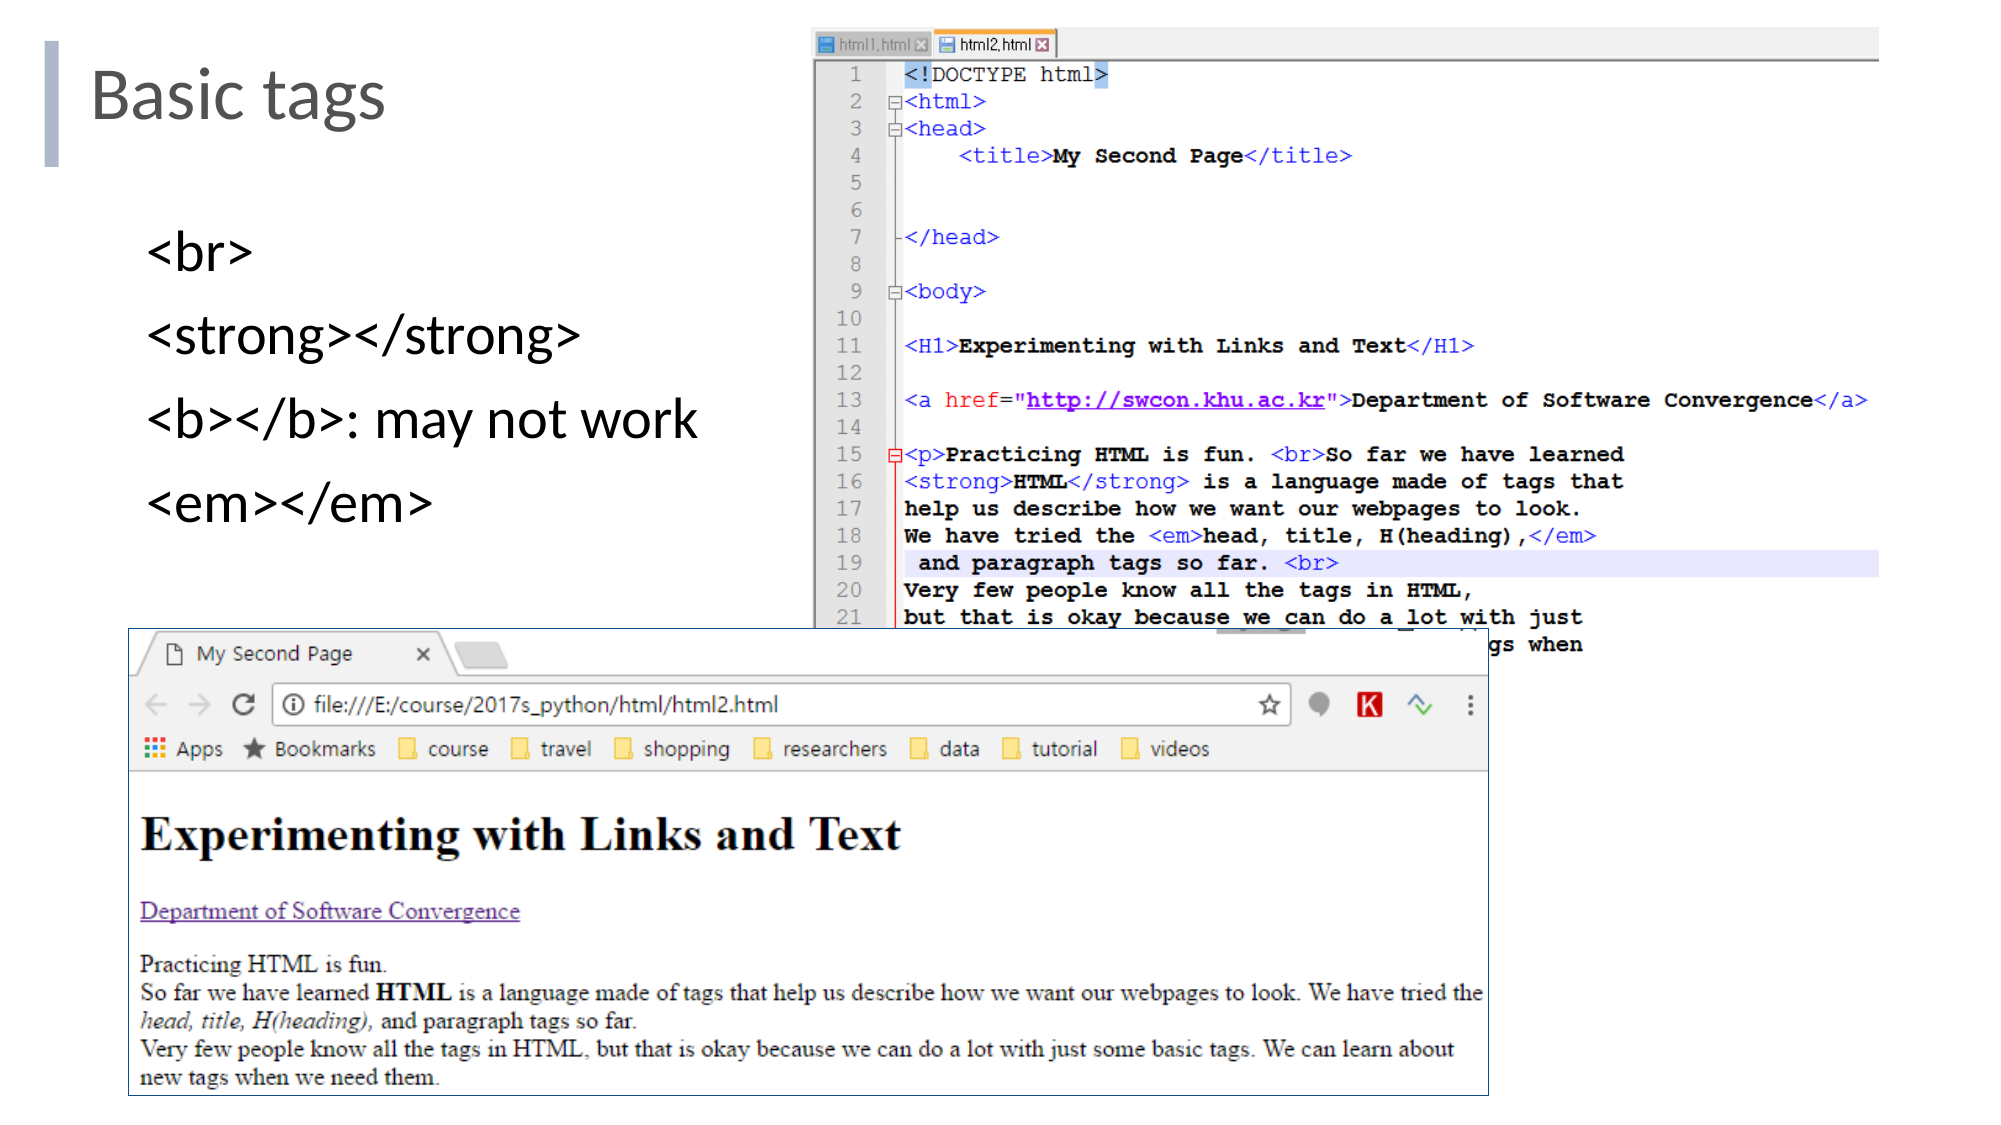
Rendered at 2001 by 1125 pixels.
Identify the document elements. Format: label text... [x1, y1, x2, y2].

list <br> <strong></strong> <b></b>: may not work <em></em> [130, 213, 811, 628]
picture [128, 27, 1879, 1096]
title Basic tags [75, 57, 811, 134]
